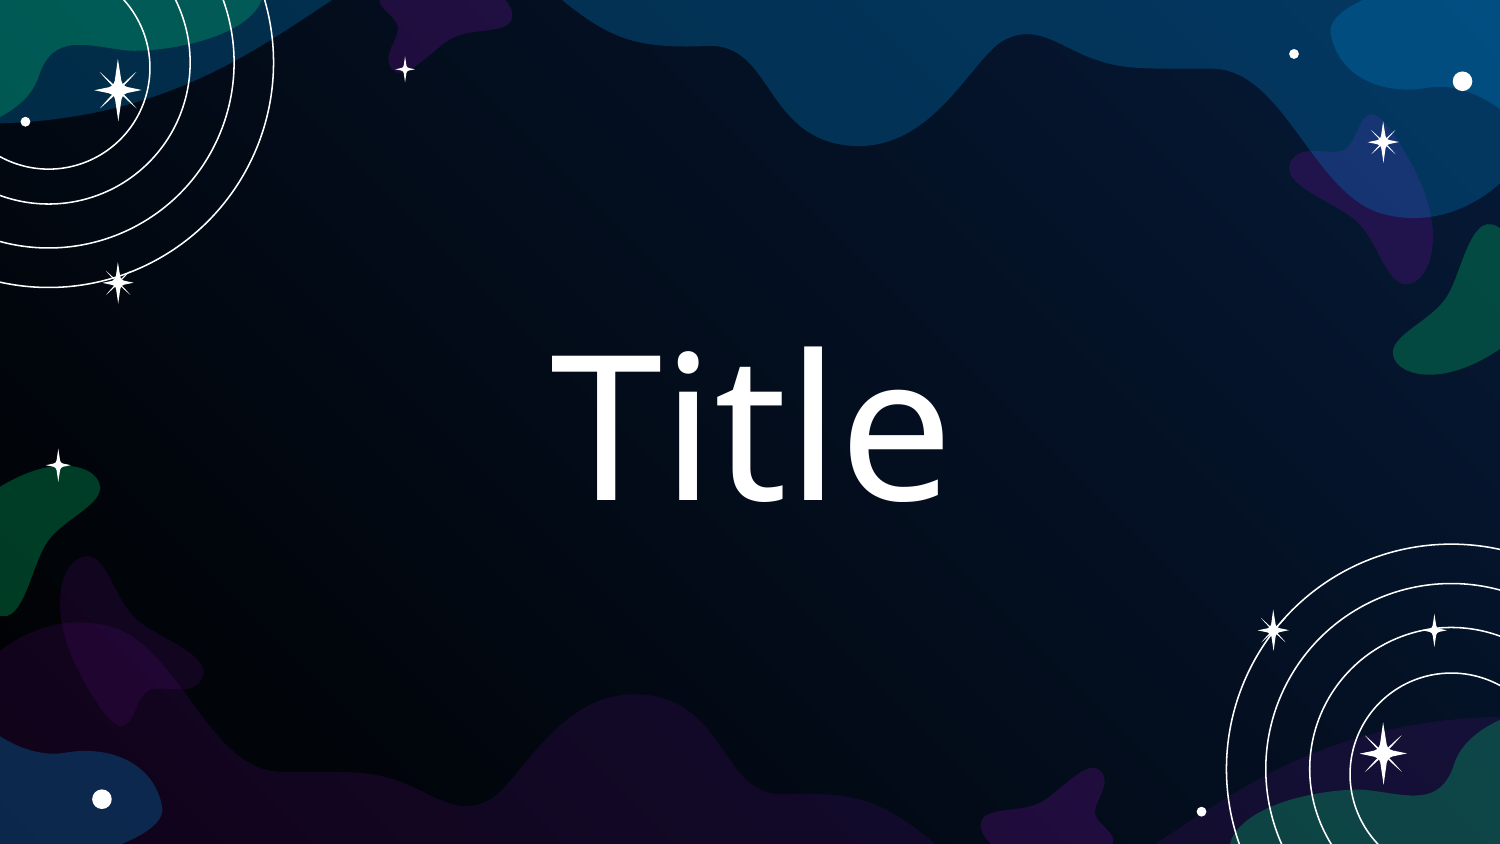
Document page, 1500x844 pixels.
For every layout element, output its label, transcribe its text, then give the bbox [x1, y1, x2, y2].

title Title [229, 330, 1274, 502]
